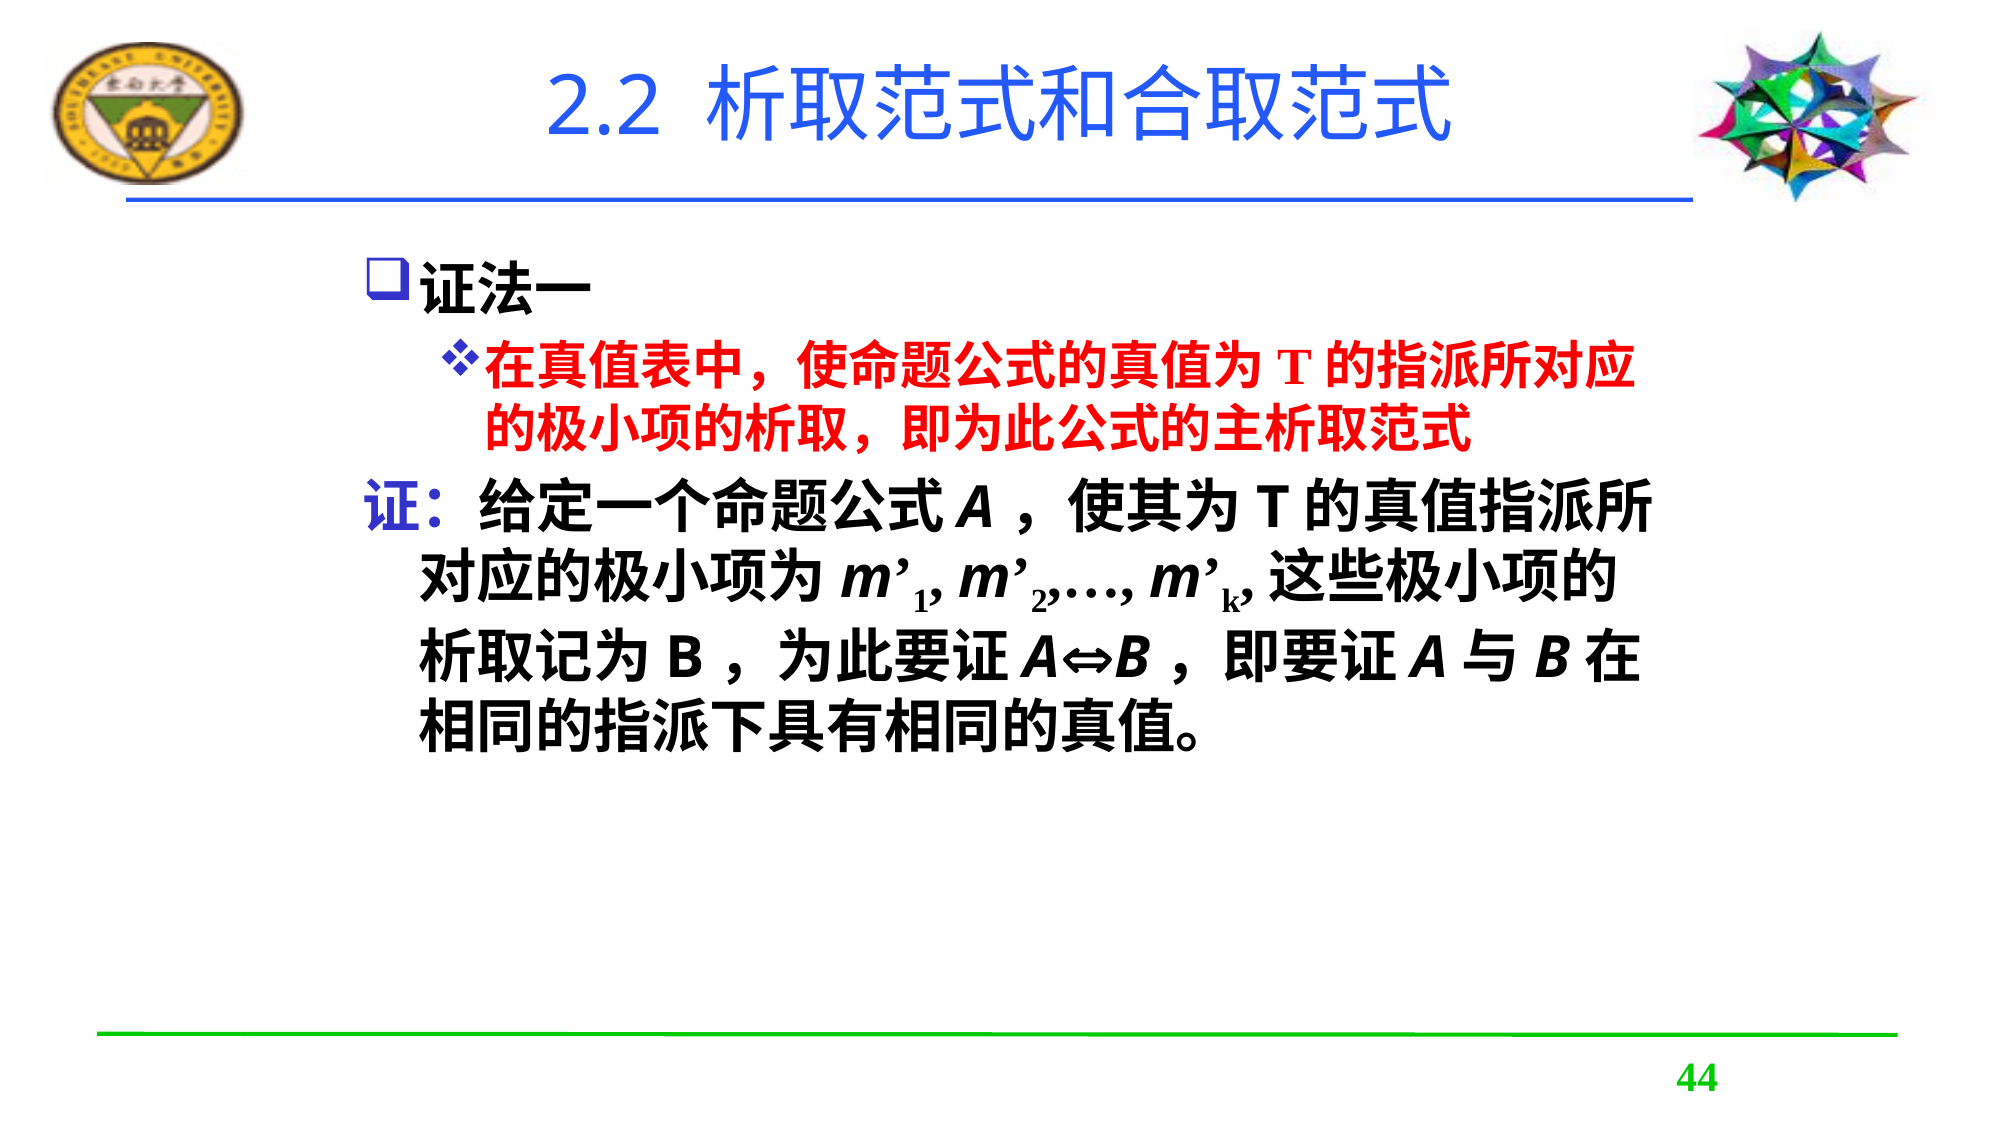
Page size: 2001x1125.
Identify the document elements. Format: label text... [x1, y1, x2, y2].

title 2.2 析取范式和合取范式 [150, 7, 1850, 195]
list 证法一 在真值表中，使命题公式的真值为T的指派所对应的极小项的析取，即为此公式的主析取范式 证：给定一个命题公式A，使其为T的真值指派所对应的极小项为m’1, m’2,…, m’k,这些极小项的析取记为B，为此要证AB，即要证A与B在相同的指派下具有相同的真值。 [347, 244, 1688, 1063]
picture [1693, 30, 1935, 202]
picture [39, 42, 150, 185]
